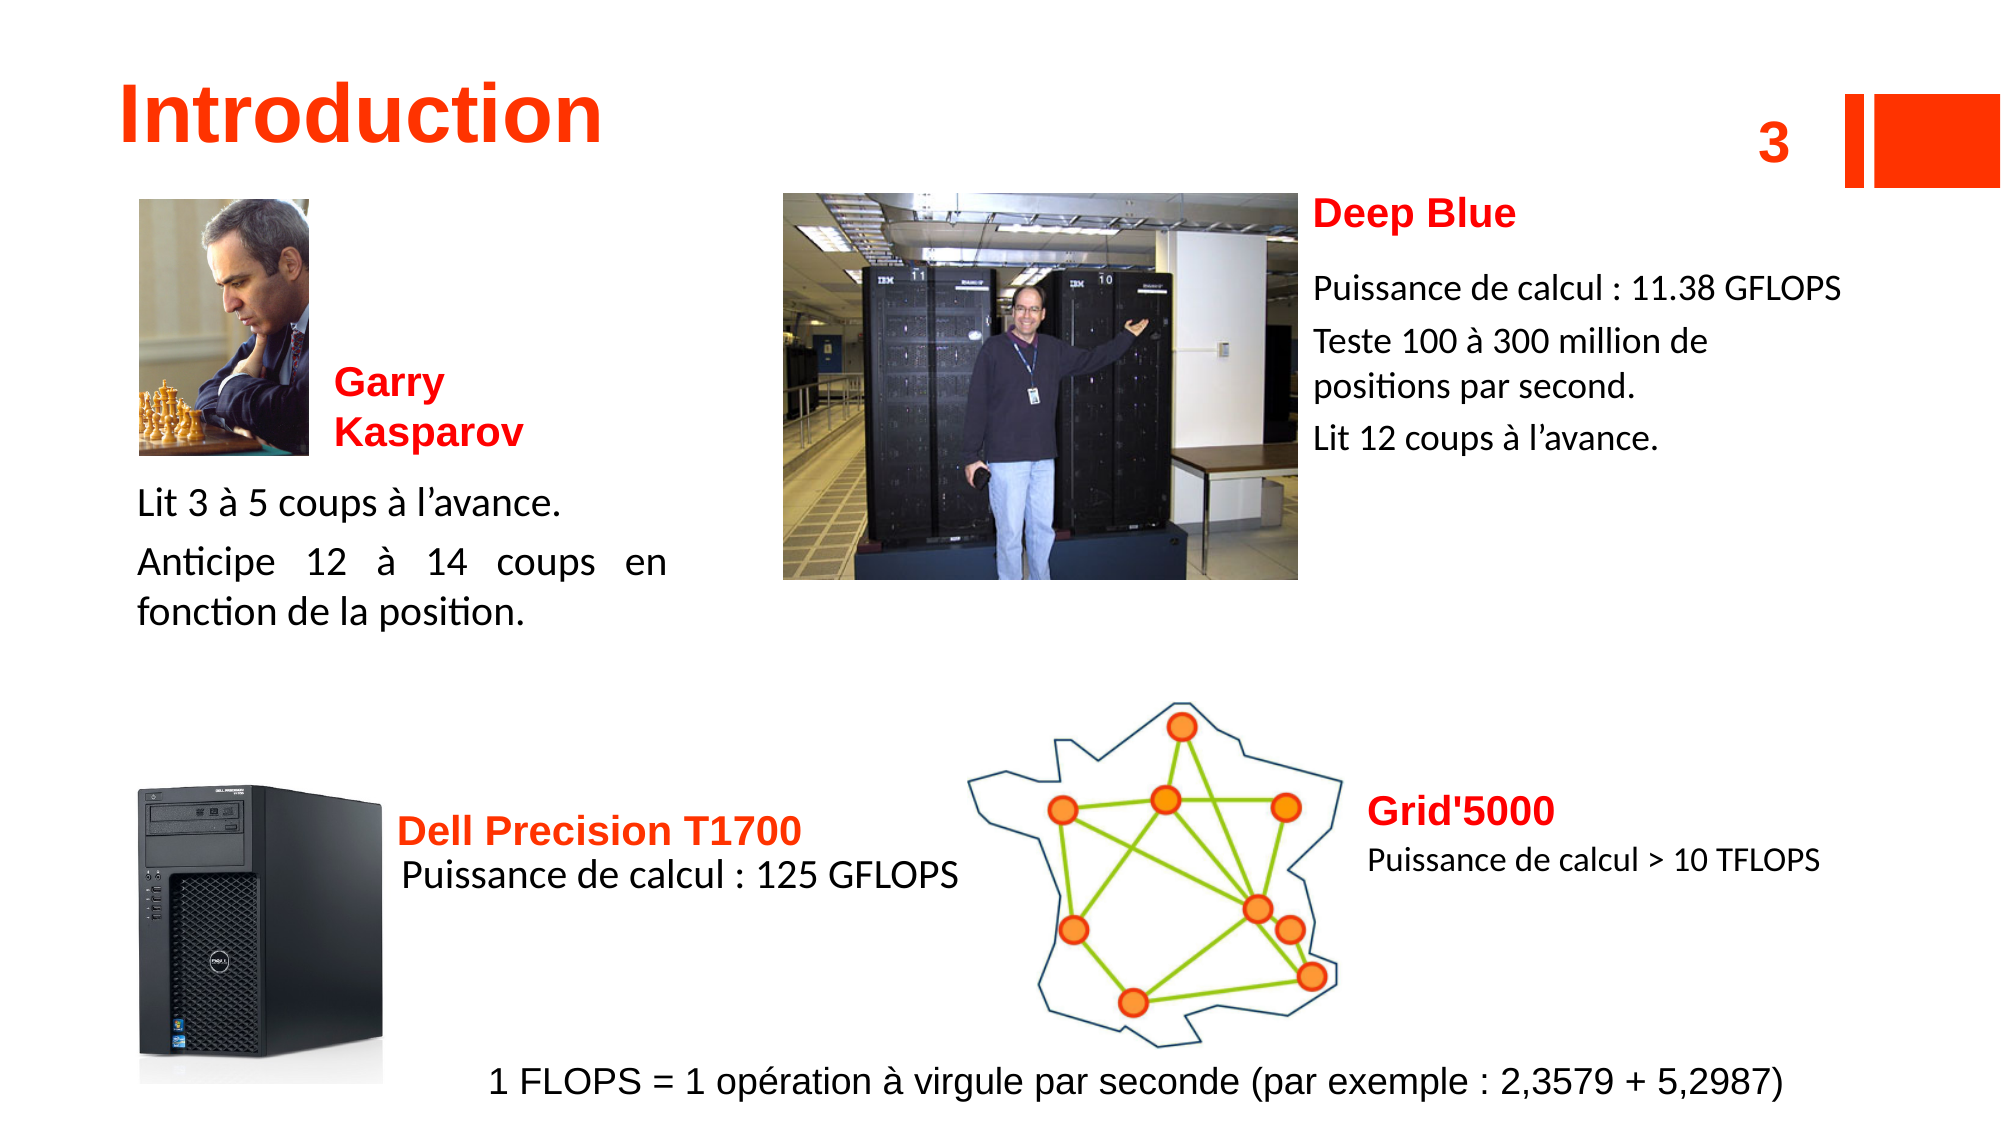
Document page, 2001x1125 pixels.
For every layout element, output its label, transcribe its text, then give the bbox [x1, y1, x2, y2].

title Introduction [103, 42, 1829, 167]
picture [138, 199, 310, 456]
picture [108, 772, 413, 1085]
text_box Dell Precision T1700 [381, 726, 842, 845]
picture [782, 193, 1299, 581]
text_box 1 FLOPS = 1 opération à virgule par seconde (par exemple : 2,3579 + 5,2987) [473, 1049, 1829, 1110]
text_box Grid'5000 [1352, 707, 1812, 833]
list Garry Kasparov [318, 327, 612, 463]
text_box Puissance de calcul > 10 TFLOPS [1352, 833, 1900, 913]
picture [966, 700, 1346, 1051]
list Lit 3 à 5 coups à l’avance. Anticipe 12 à 14 coups en fonction de la position. [122, 467, 683, 643]
text_box Puissance de calcul : 125 GFLOPS [418, 845, 961, 925]
list Deep Blue [1297, 108, 1862, 244]
list Puissance de calcul : 11.38 GFLOPS Teste 100 à 300 million de positions par second. Lit 12 coups à l’avance. [1303, 255, 1866, 492]
slide_number 3 [1599, 114, 1806, 165]
